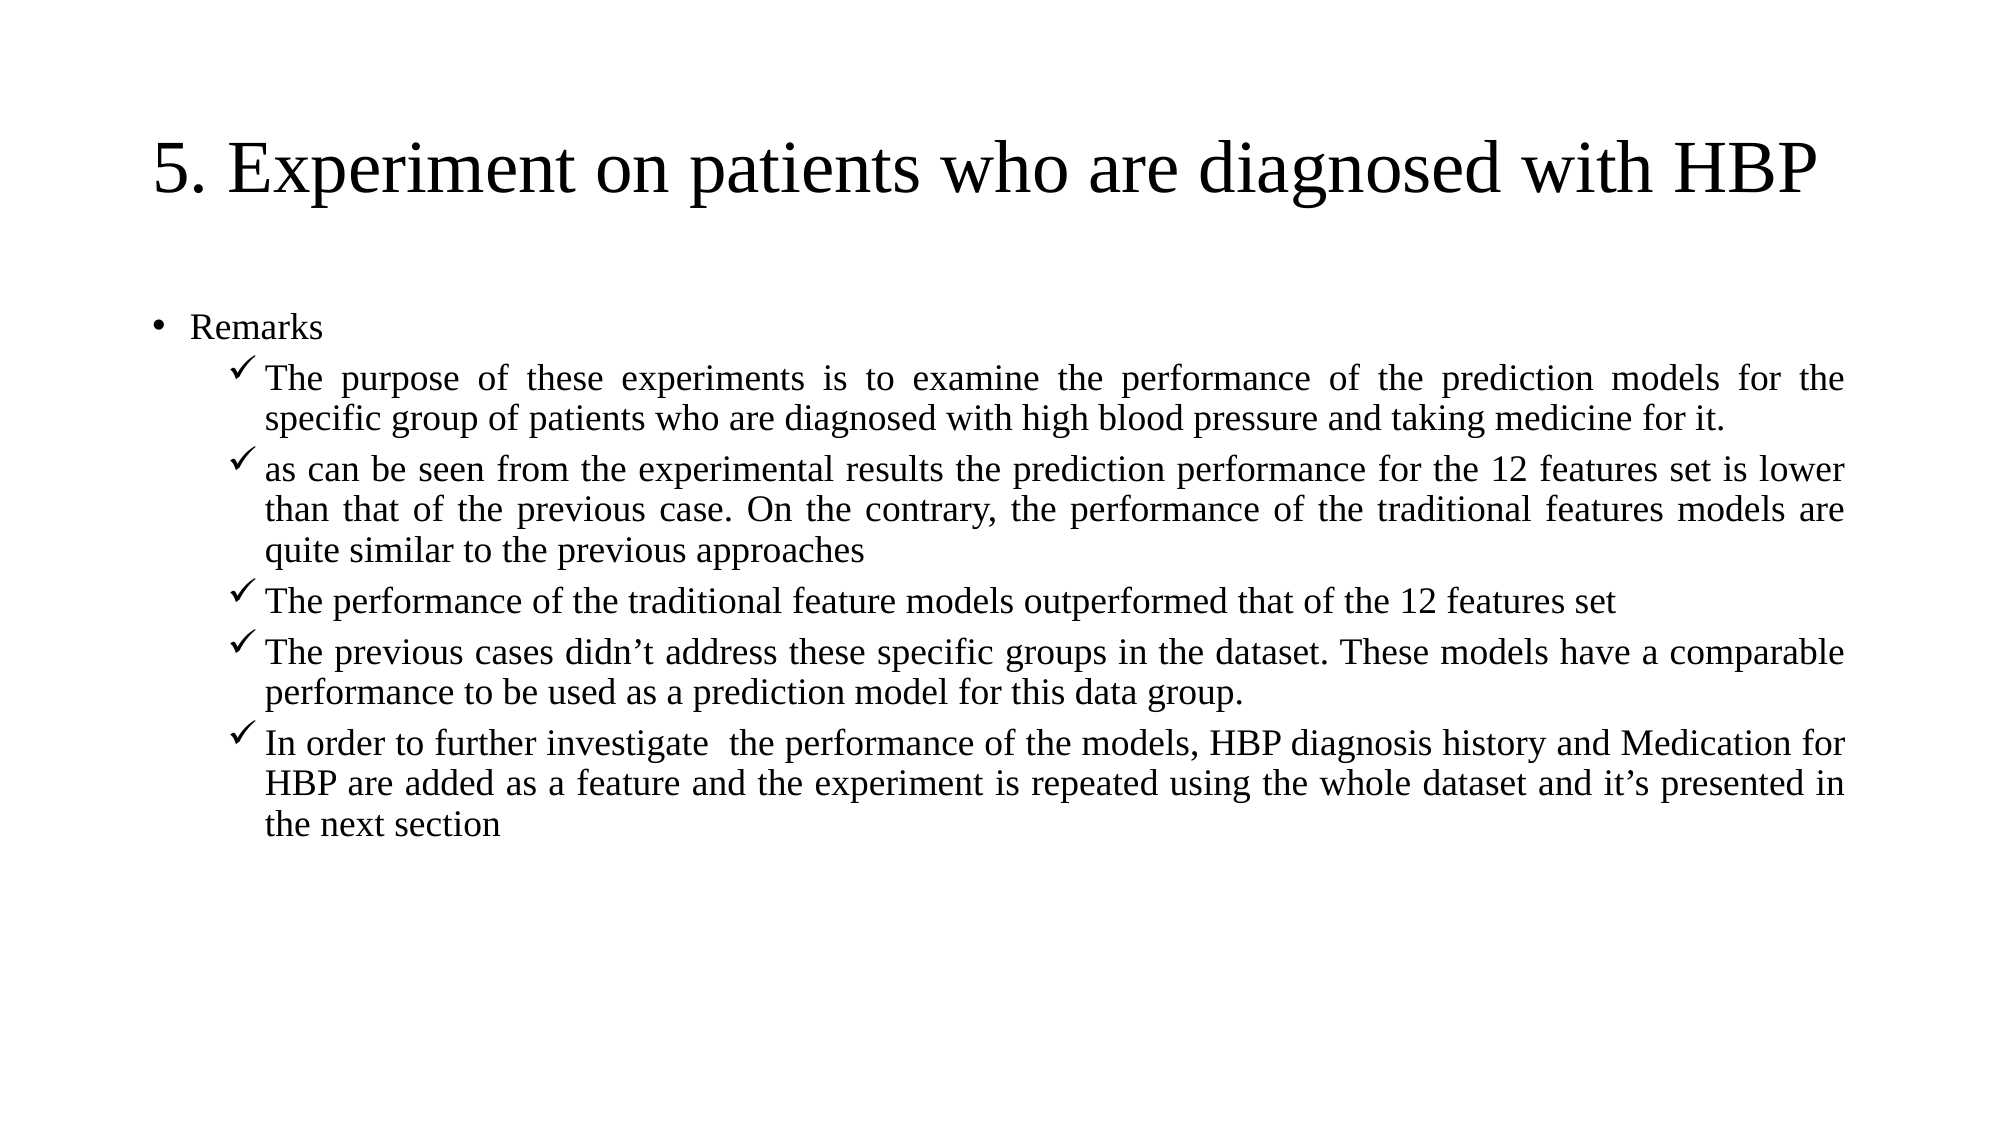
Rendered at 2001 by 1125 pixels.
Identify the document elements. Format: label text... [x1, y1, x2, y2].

title 5. Experiment on patients who are diagnosed with HBP [137, 59, 1863, 278]
list Remarks The purpose of these experiments is to examine the performance of the prediction models for the specific group of patients who are diagnosed with high blood pressure and taking medicine for it. as can be seen from the experimental results the prediction performance for the 12 features set is lower than that of the previous case. On the contrary, the performance of the traditional features models are quite similar to the previous approaches The performance of the traditional feature models outperformed that of the 12 features set The previous cases didn’t address these specific groups in the dataset. These models have a comparable performance to be used as a prediction model for this data group. In order to further investigate the performance of the models, HBP diagnosis history and Medication for HBP are added as a feature and the experiment is repeated using the whole dataset and it’s presented in the next section [137, 299, 1863, 1014]
